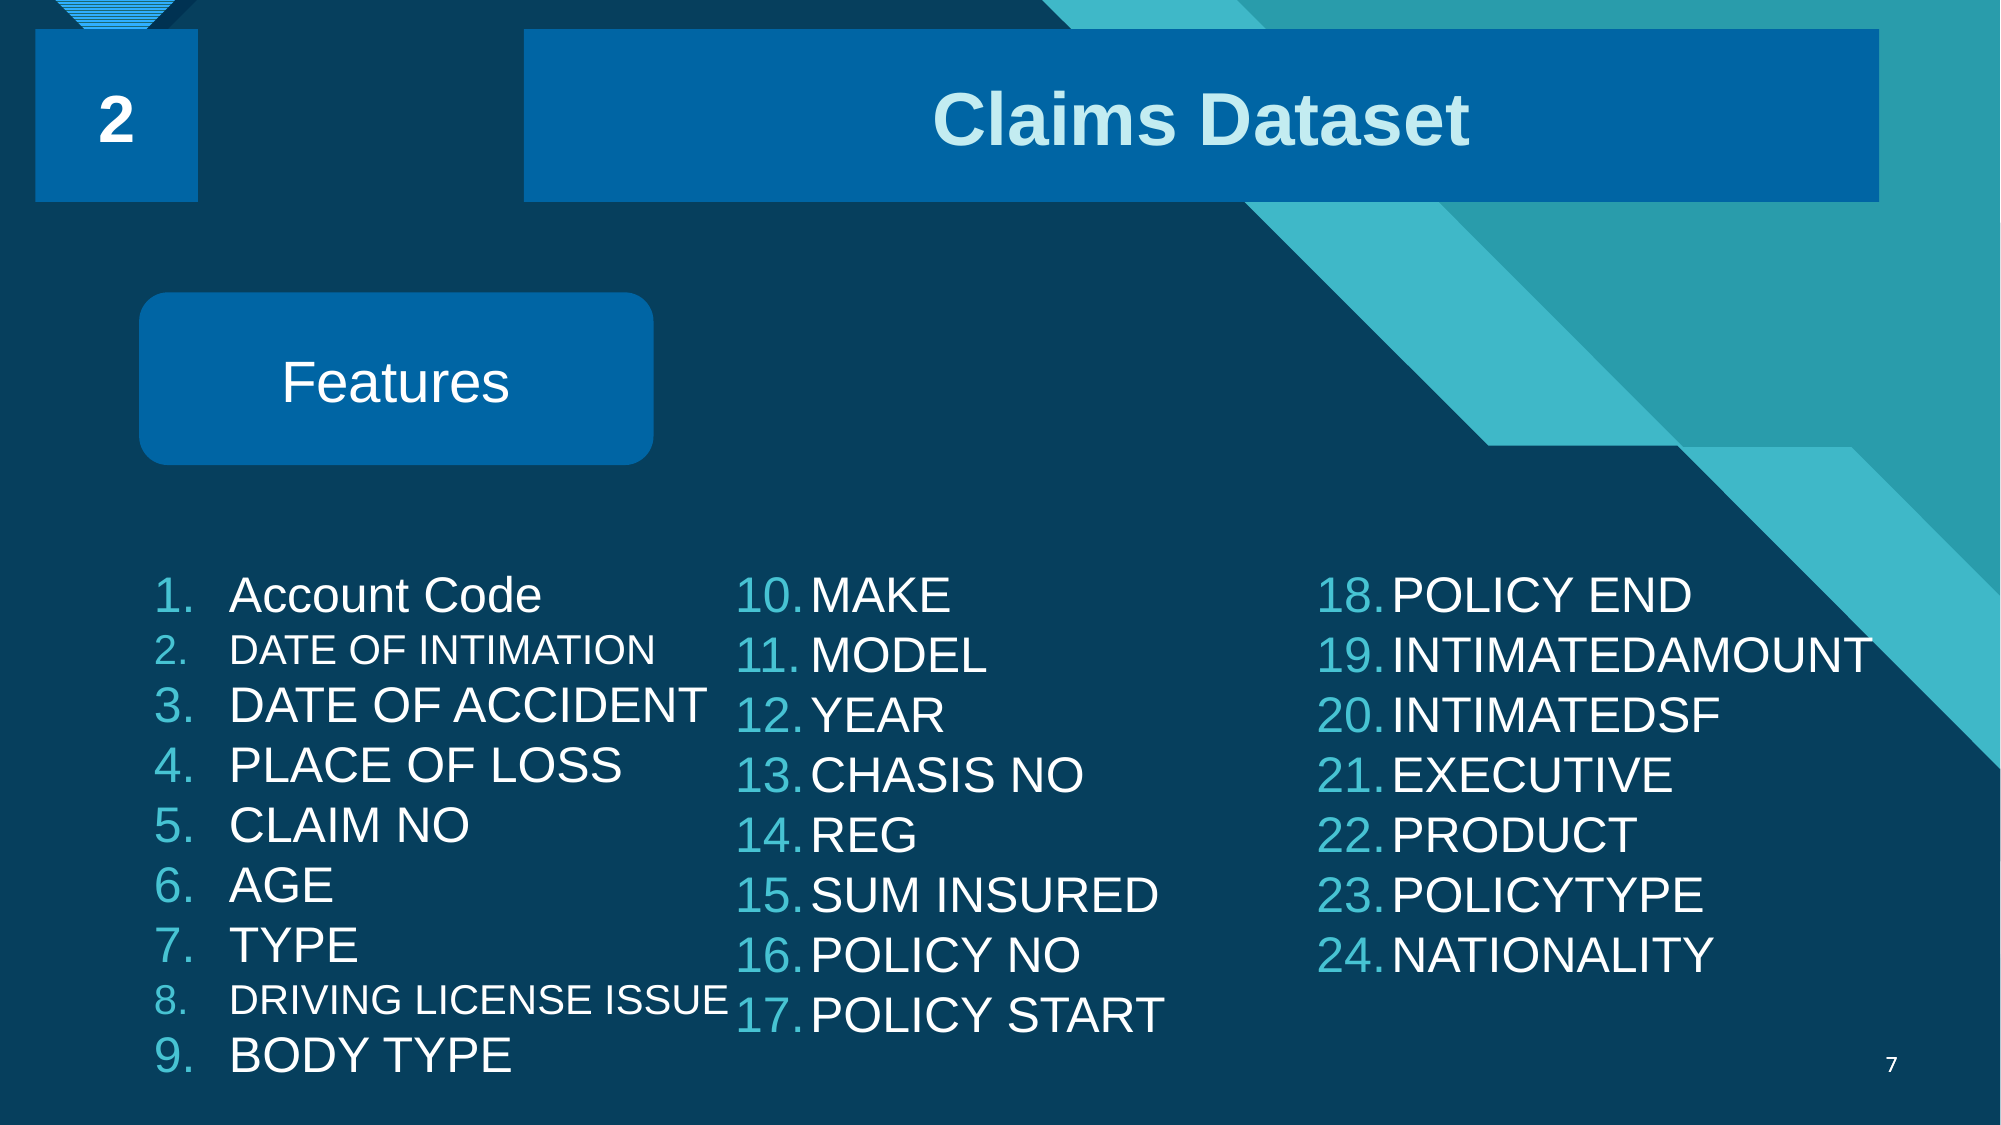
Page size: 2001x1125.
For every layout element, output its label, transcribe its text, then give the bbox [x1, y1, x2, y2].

text_box Account Code DATE OF INTIMATION DATE OF ACCIDENT PLACE OF LOSS CLAIM NO AGE TYPE DRIVING LICENSE ISSUE BODY TYPE MAKE MODEL YEAR CHASIS NO REG SUM INSURED POLICY NO POLICY START POLICY END INTIMATEDAMOUNT INTIMATEDSF EXECUTIVE PRODUCT POLICYTYPE NATIONALITY [139, 555, 1913, 1100]
text_box 2 [34, 28, 199, 203]
text_box Claims Dataset [523, 28, 1880, 203]
text_box Features [138, 291, 655, 467]
